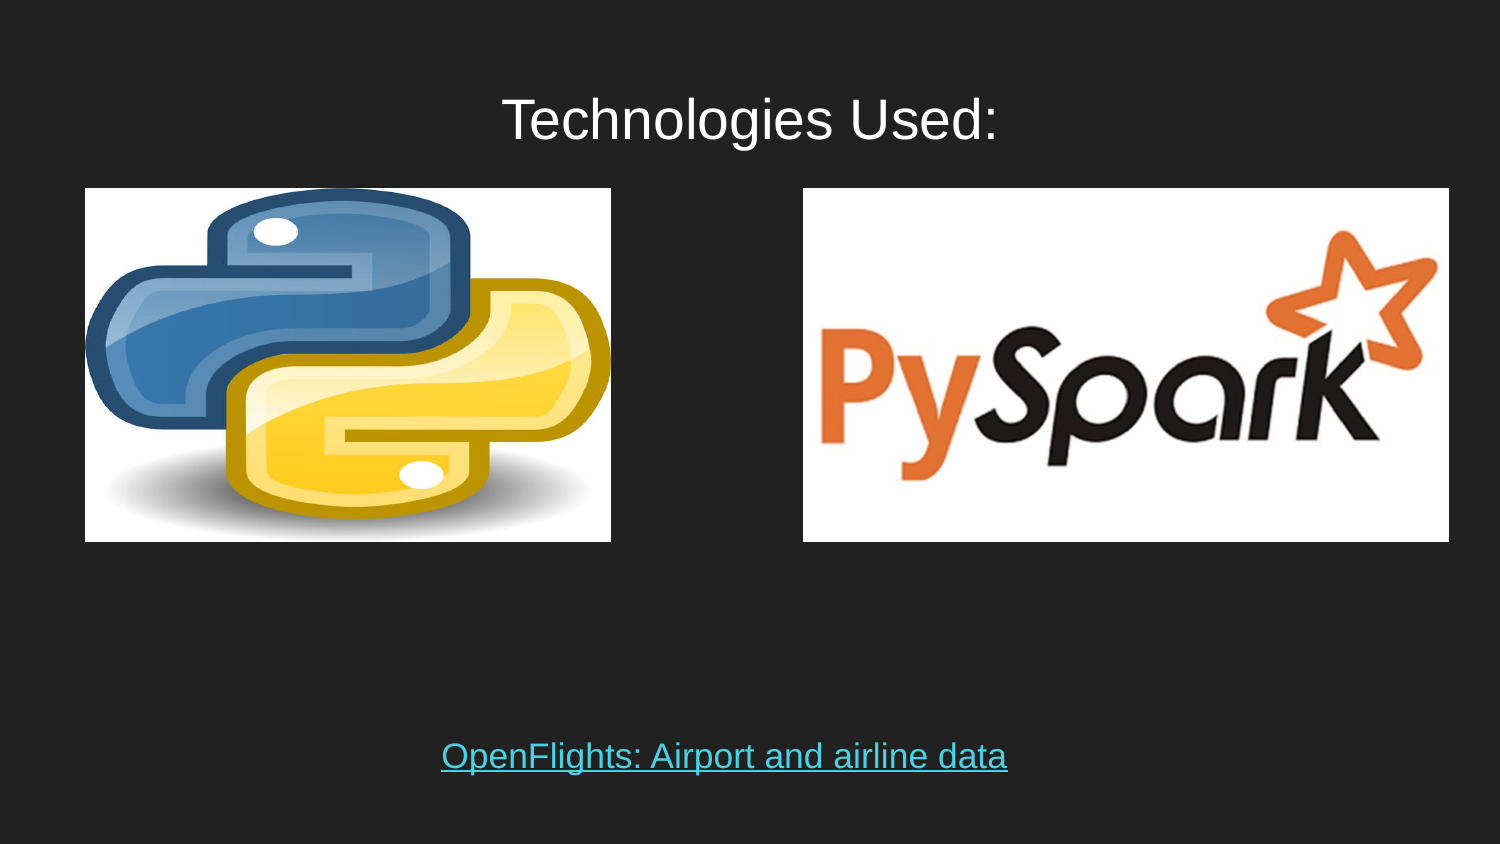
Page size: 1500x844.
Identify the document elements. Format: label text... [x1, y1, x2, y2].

title Technologies Used: [51, 72, 1449, 167]
picture [803, 188, 1450, 543]
picture [85, 188, 612, 543]
text_box OpenFlights: Airport and airline data [0, 717, 1449, 791]
